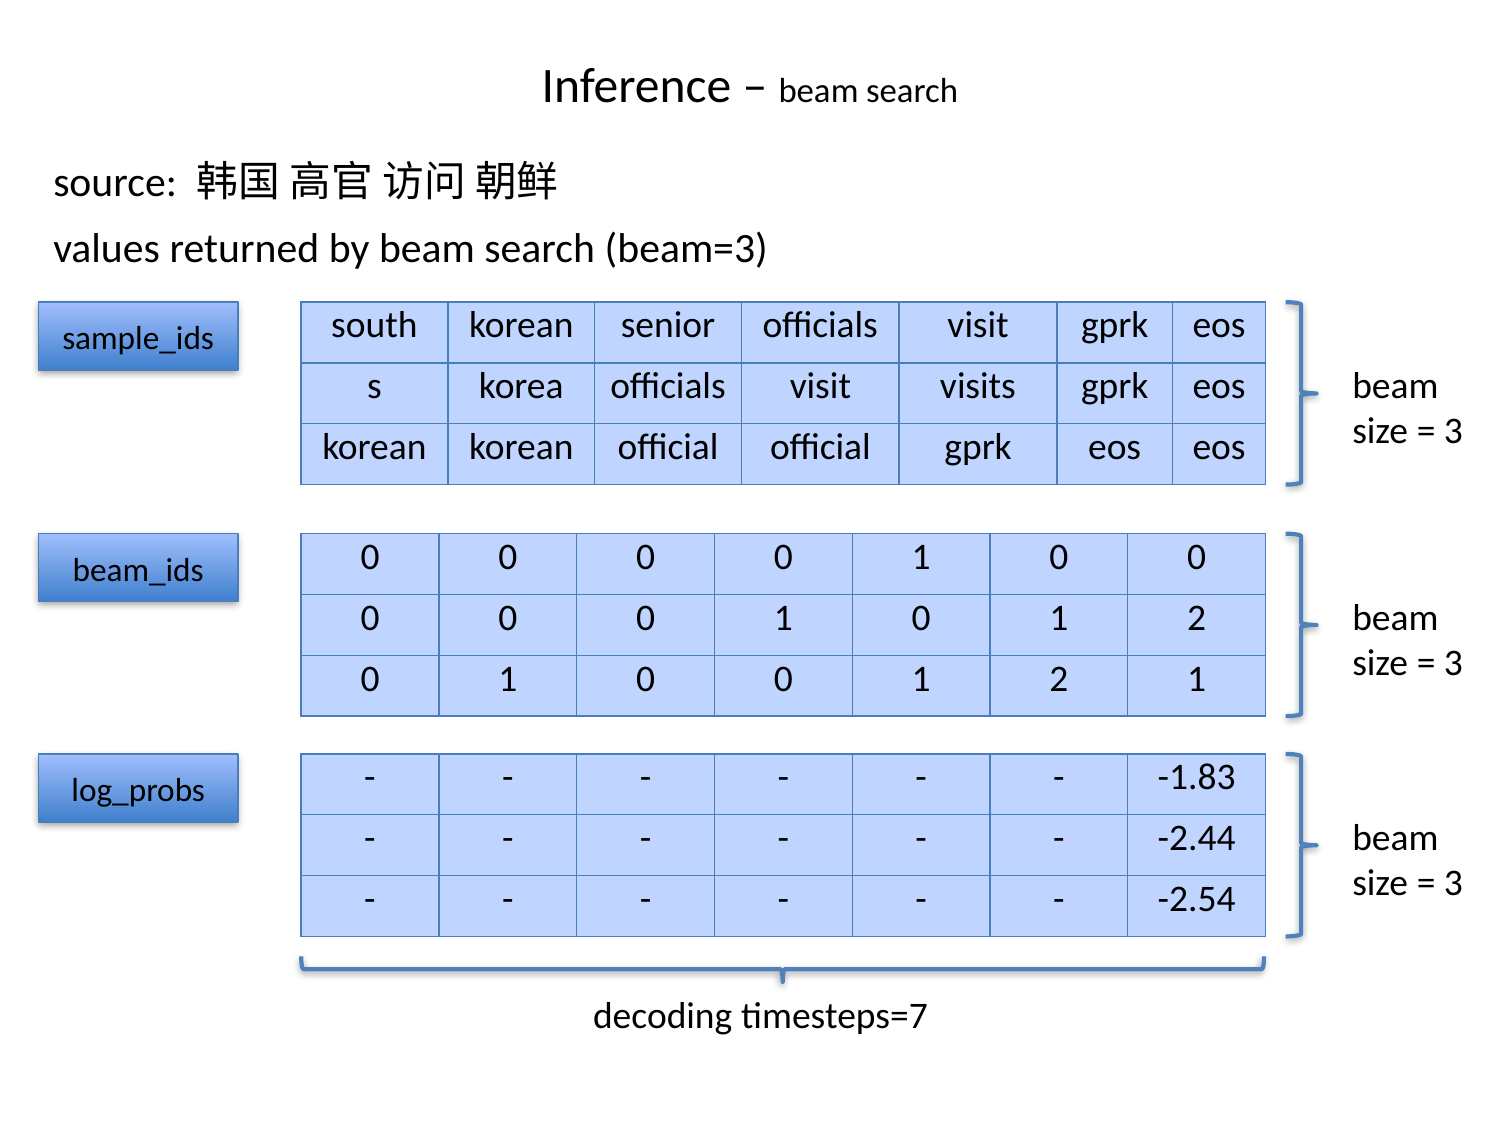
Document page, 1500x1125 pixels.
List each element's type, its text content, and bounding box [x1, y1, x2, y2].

table_cell - [440, 876, 576, 936]
table_header - [302, 755, 438, 814]
text_box [299, 956, 1267, 983]
table_header 0 [302, 534, 438, 594]
table_cell -2.44 [1128, 815, 1265, 875]
table_cell officials [595, 364, 741, 423]
text_box decoding timesteps=7 [578, 983, 1014, 1043]
table_cell 1 [991, 595, 1127, 655]
table_header 0 [1128, 534, 1265, 594]
table_cell s [302, 364, 447, 423]
table_cell korean [302, 424, 447, 484]
text_box [1285, 751, 1319, 939]
table_header officials [742, 303, 898, 362]
text_box [1285, 300, 1319, 487]
table_header - [853, 755, 989, 814]
table_cell gprk [1058, 364, 1172, 423]
text_box beam size = 3 [1337, 805, 1500, 911]
title Inference – beam search [75, 45, 1425, 120]
table_cell 0 [577, 595, 714, 655]
table_cell 1 [1128, 656, 1265, 715]
table_header - [991, 755, 1127, 814]
table_cell visits [900, 364, 1056, 423]
table_cell 1 [715, 595, 852, 655]
table_cell - [991, 876, 1127, 936]
table_cell korea [449, 364, 594, 423]
text_box log_probs [38, 753, 239, 823]
table_cell - [853, 815, 989, 875]
table_header 0 [715, 534, 852, 594]
text_box beam_ids [38, 533, 239, 602]
text_box beam size = 3 [1337, 353, 1500, 459]
table_header - [715, 755, 852, 814]
table_header senior [595, 303, 741, 362]
table_cell - [302, 815, 438, 875]
table_cell - [715, 876, 852, 936]
table_header korean [449, 303, 594, 362]
table_cell 0 [577, 656, 714, 715]
table_header gprk [1058, 303, 1172, 362]
table_cell - [991, 815, 1127, 875]
table_cell - [577, 815, 714, 875]
table_header 0 [577, 534, 714, 594]
table_cell - [577, 876, 714, 936]
table_cell eos [1058, 424, 1172, 484]
table_header - [440, 755, 576, 814]
table_cell gprk [900, 424, 1056, 484]
table_header 0 [440, 534, 576, 594]
table_cell - [302, 876, 438, 936]
table_header visit [900, 303, 1056, 362]
table_cell - [715, 815, 852, 875]
table_cell 1 [853, 656, 989, 715]
table_header 0 [991, 534, 1127, 594]
table_cell 0 [440, 595, 576, 655]
table_cell official [742, 424, 898, 484]
table_cell 0 [302, 656, 438, 715]
table_cell 0 [853, 595, 989, 655]
table_cell - [440, 815, 576, 875]
table_cell -2.54 [1128, 876, 1265, 936]
text_box values returned by beam search (beam=3) [38, 213, 869, 279]
table_cell 1 [440, 656, 576, 715]
text_box [1285, 531, 1319, 719]
table_header south [302, 303, 447, 362]
table_cell eos [1173, 364, 1265, 423]
text_box beam size = 3 [1337, 585, 1500, 691]
table_header 1 [853, 534, 989, 594]
table_cell eos [1173, 424, 1265, 484]
table_cell 0 [715, 656, 852, 715]
table_cell 0 [302, 595, 438, 655]
table_cell official [595, 424, 741, 484]
table_cell visit [742, 364, 898, 423]
table_cell 2 [991, 656, 1127, 715]
table_cell 2 [1128, 595, 1265, 655]
text_box source: 韩国 高官 访问 朝鲜 [38, 147, 869, 213]
table_cell korean [449, 424, 594, 484]
table_cell - [853, 876, 989, 936]
text_box sample_ids [38, 301, 239, 371]
table_header eos [1173, 303, 1265, 362]
table_header -1.83 [1128, 755, 1265, 814]
table_header - [577, 755, 714, 814]
